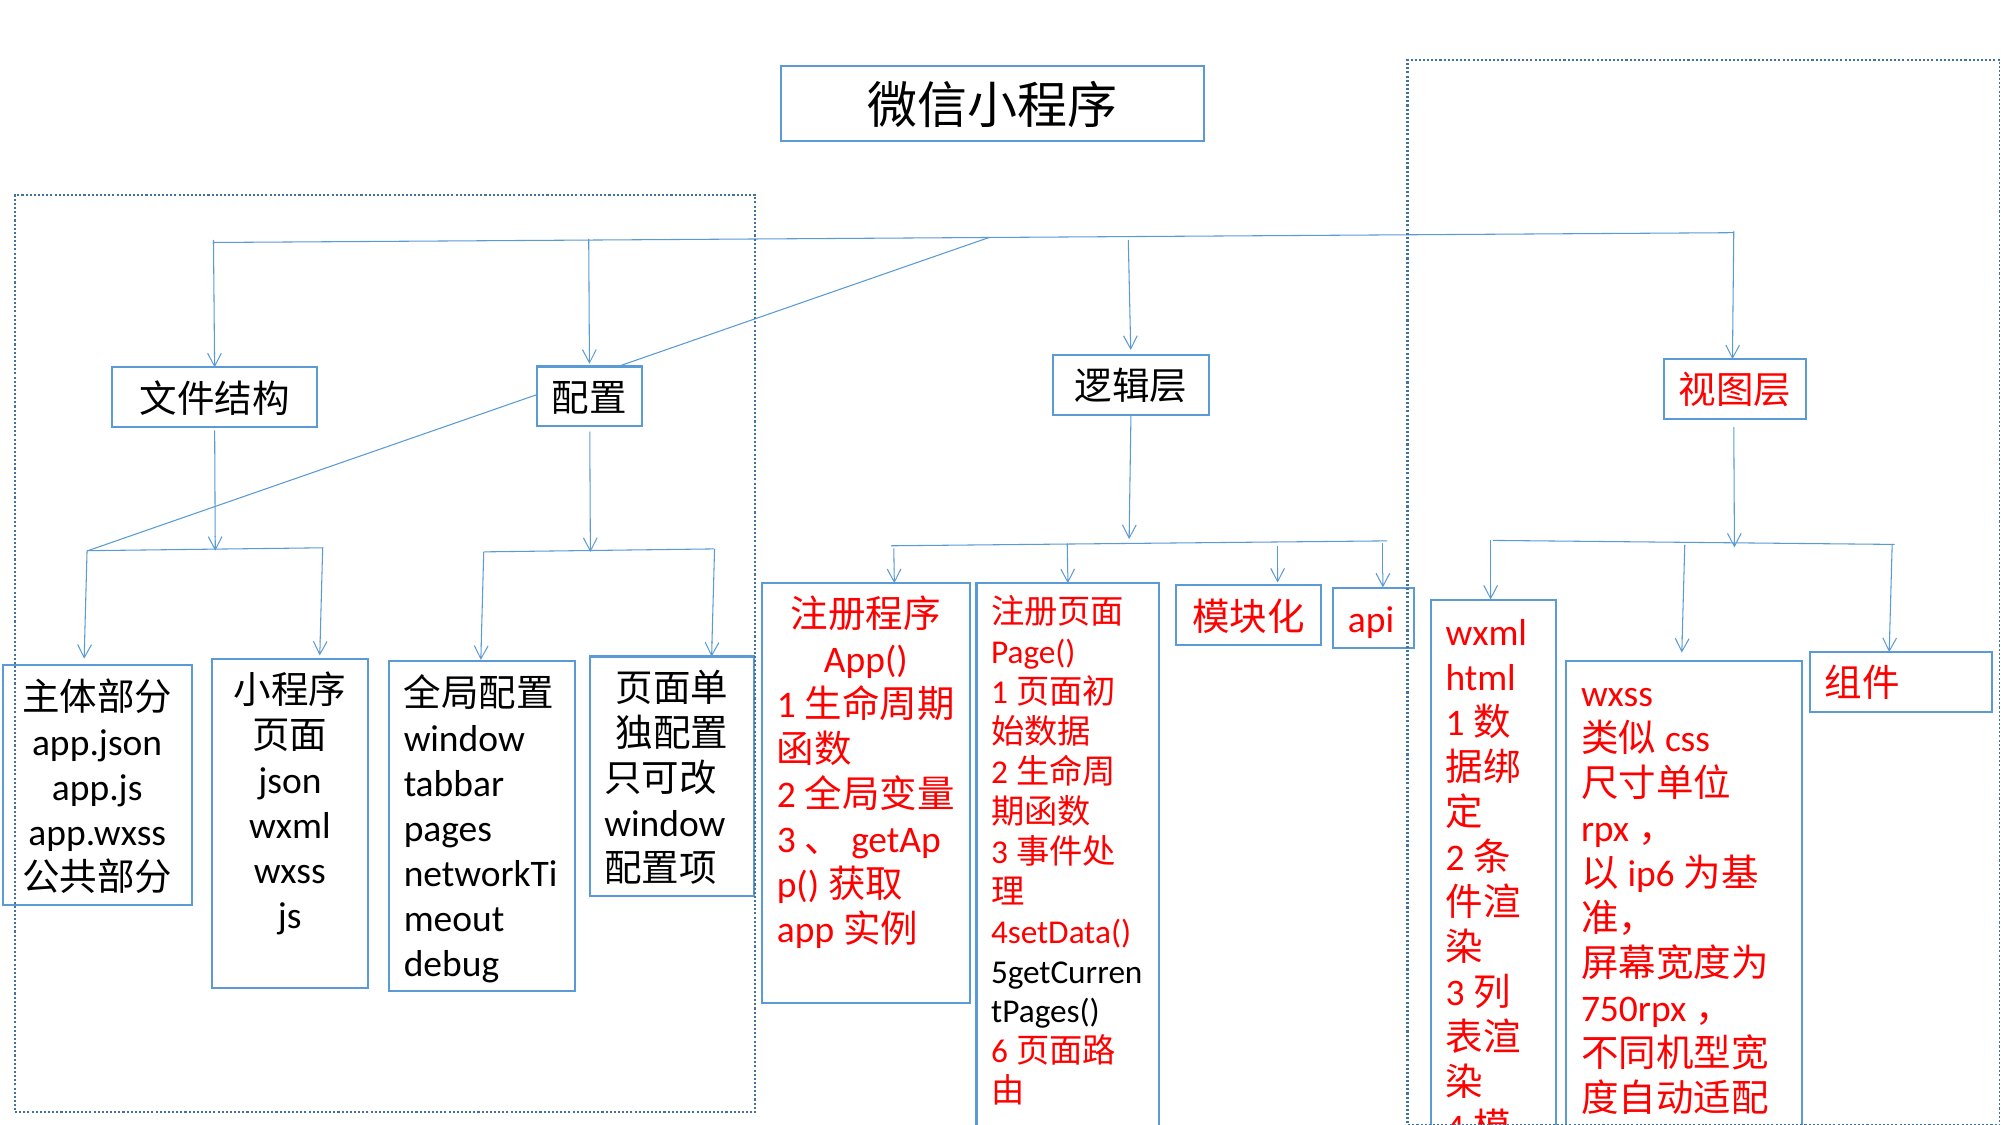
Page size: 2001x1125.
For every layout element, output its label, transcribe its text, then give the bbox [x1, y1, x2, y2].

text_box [1492, 540, 1895, 545]
text_box 逻辑层 [1052, 354, 1210, 416]
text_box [891, 540, 1388, 546]
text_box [480, 552, 484, 660]
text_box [1889, 544, 1893, 653]
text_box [87, 547, 319, 551]
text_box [1681, 544, 1685, 653]
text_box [84, 550, 88, 659]
text_box 注册程序 App() 1生命周期 函数 2全局变量 3、getApp()获取app实例 [761, 582, 971, 1004]
text_box 微信小程序 [780, 65, 1205, 142]
text_box [1406, 59, 2000, 1125]
text_box 主体部分 app.json app.js app.wxss 公共部分 [2, 664, 15, 906]
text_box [711, 548, 715, 657]
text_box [483, 548, 711, 552]
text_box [212, 232, 1732, 243]
text_box 注册页面 Page() 1页面初始数据 2生命周期函数 3事件处理 4setData() 5getCurrentPages() 6页面路由 [975, 582, 1160, 1125]
text_box 模块化 [1175, 584, 1322, 646]
text_box [14, 194, 756, 1113]
text_box api [1332, 587, 1407, 649]
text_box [319, 547, 323, 656]
